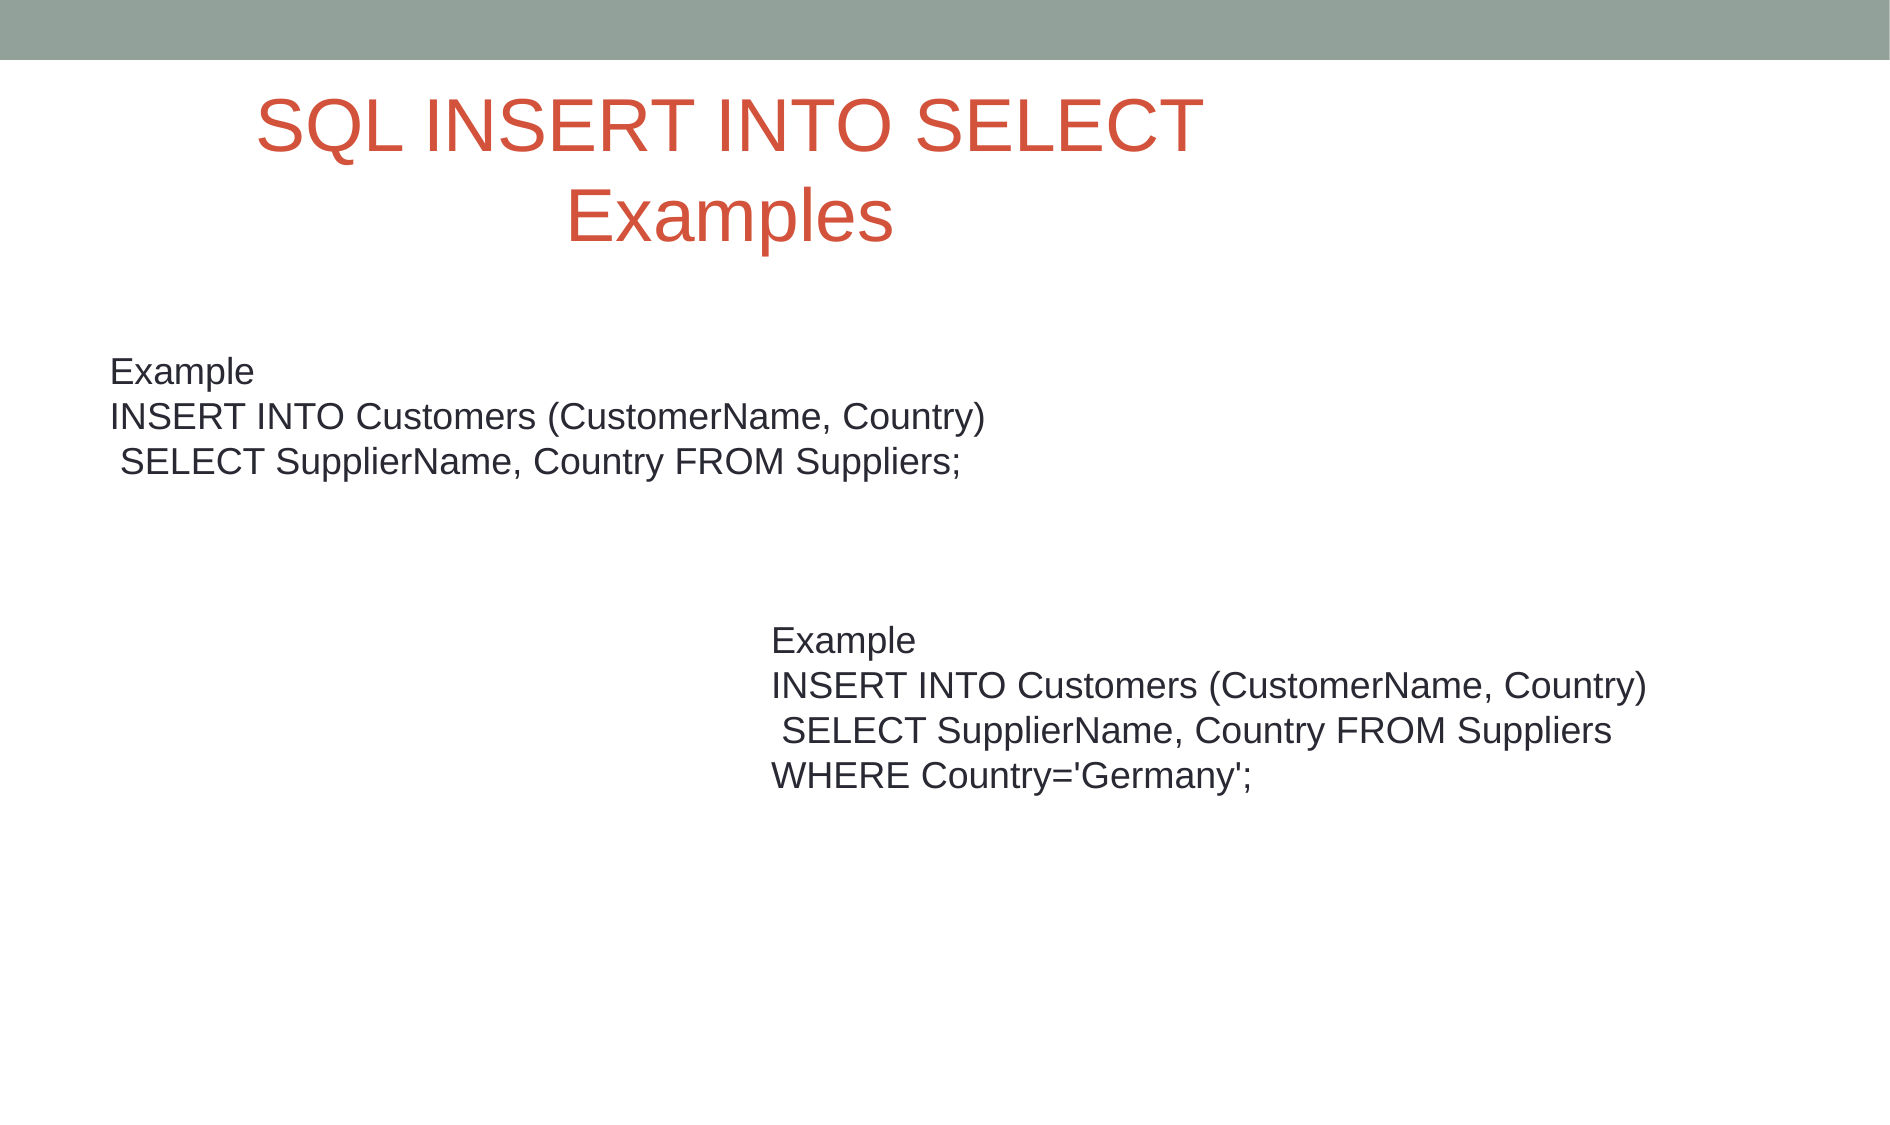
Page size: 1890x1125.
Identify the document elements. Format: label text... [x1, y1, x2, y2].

text_box Example INSERT INTO Customers (CustomerName, Country) SELECT SupplierName, Country FROM Suppliers; [107, 344, 989, 482]
text_box Example INSERT INTO Customers (CustomerName, Country) SELECT SupplierName, Country FROM Suppliers WHERE Country='Germany'; [768, 614, 1650, 797]
title SQL INSERT INTO SELECT Examples [107, 74, 1352, 265]
